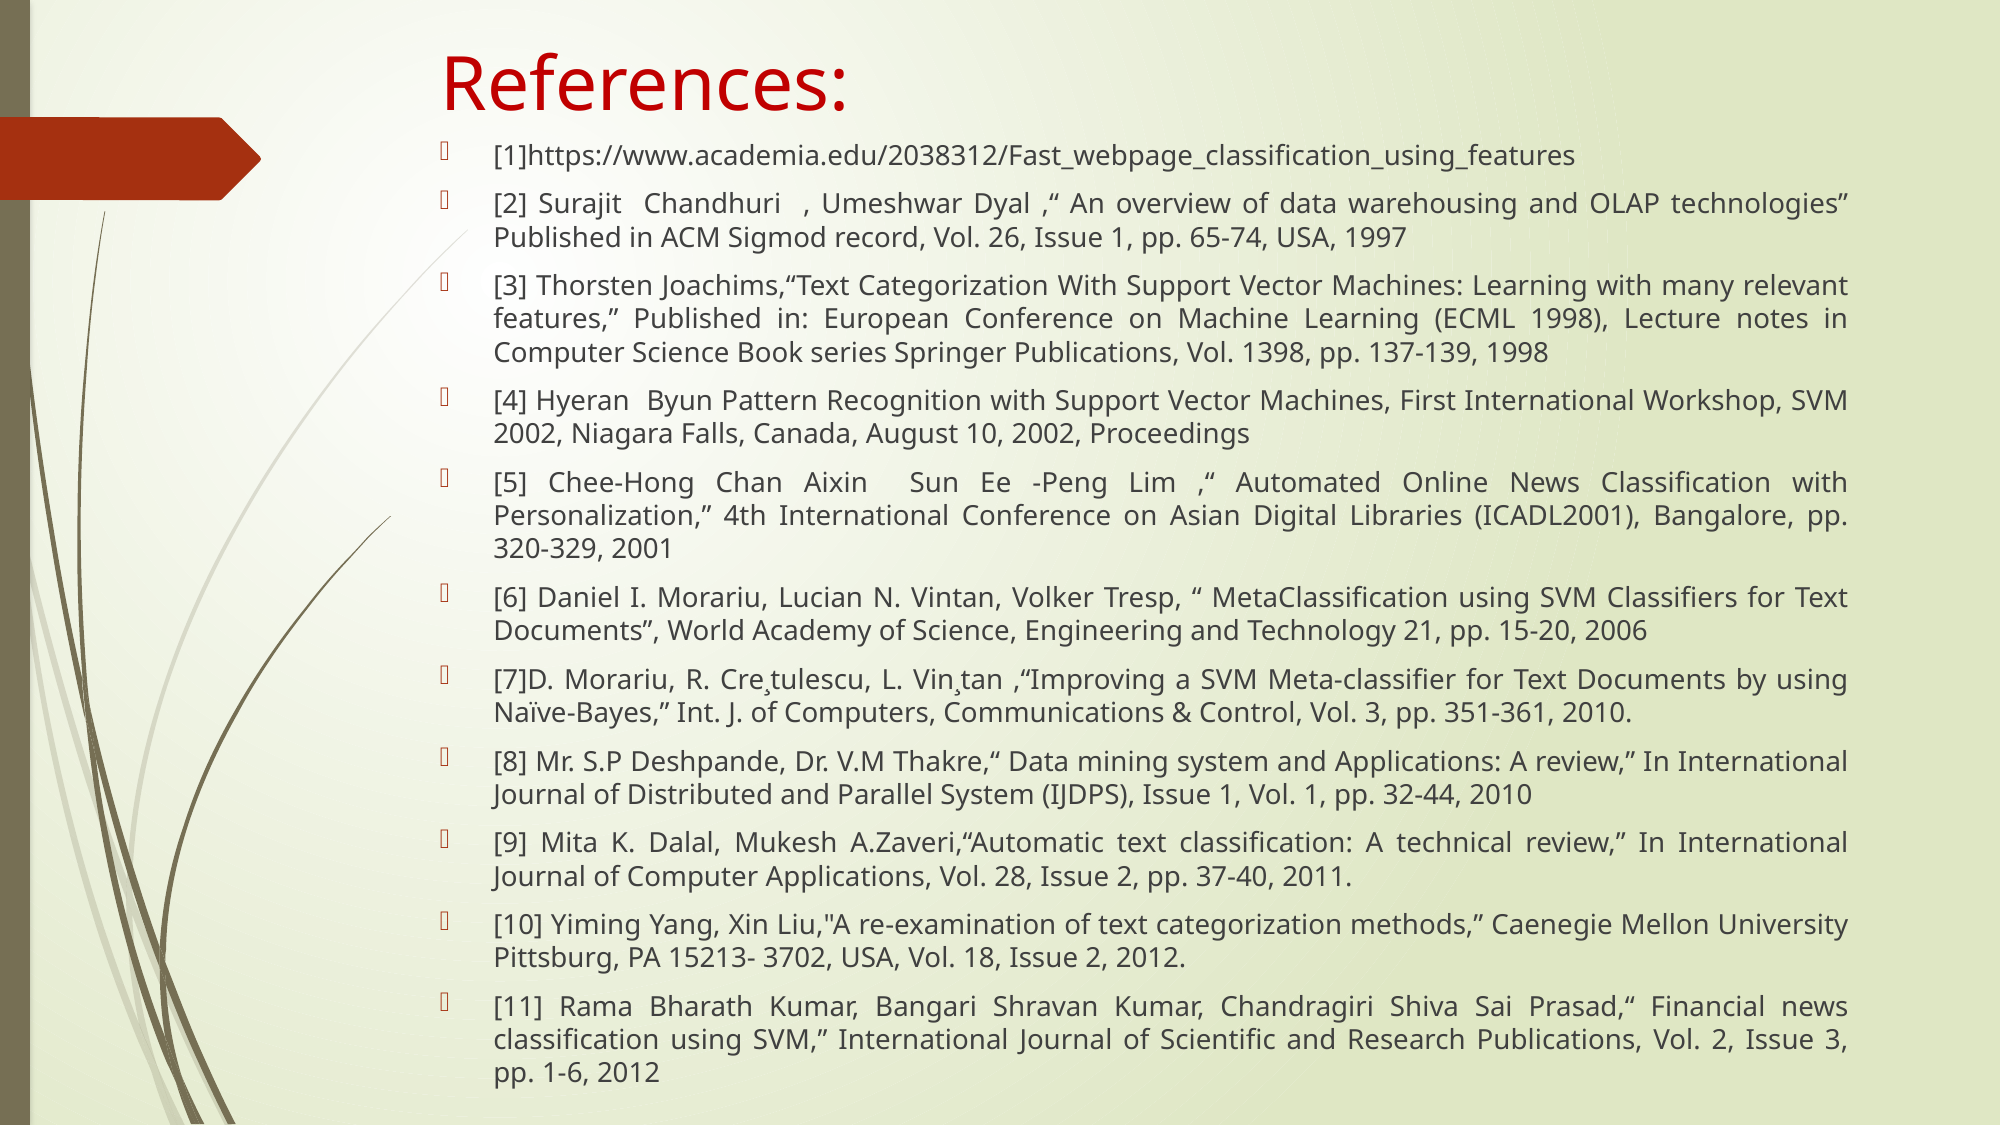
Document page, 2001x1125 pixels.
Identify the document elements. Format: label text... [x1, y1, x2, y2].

title References: [425, 27, 1888, 163]
list [1]https://www.academia.edu/2038312/Fast_webpage_classification_using_features [2] Surajit Chandhuri , Umeshwar Dyal ,“ An overview of data warehousing and OLAP technologies” Published in ACM Sigmod record, Vol. 26, Issue 1, pp. 65-74, USA, 1997 [3] Thorsten Joachims,“Text Categorization With Support Vector Machines: Learning with many relevant features,” Published in: European Conference on Machine Learning (ECML 1998), Lecture notes in Computer Science Book series Springer Publications, Vol. 1398, pp. 137-139, 1998 [4] Hyeran Byun Pattern Recognition with Support Vector Machines, First International Workshop, SVM 2002, Niagara Falls, Canada, August 10, 2002, Proceedings [5] Chee-Hong Chan Aixin Sun Ee -Peng Lim ,“ Automated Online News Classification with Personalization,” 4th International Conference on Asian Digital Libraries (ICADL2001), Bangalore, pp. 320-329, 2001 [6] Daniel I. Morariu, Lucian N. Vintan, Volker Tresp, “ MetaClassification using SVM Classifiers for Text Documents”, World Academy of Science, Engineering and Technology 21, pp. 15-20, 2006 [7]D. Morariu, R. Cre¸tulescu, L. Vin¸tan ,“Improving a SVM Meta-classifier for Text Documents by using Naïve-Bayes,” Int. J. of Computers, Communications & Control, Vol. 3, pp. 351-361, 2010. [8] Mr. S.P Deshpande, Dr. V.M Thakre,“ Data mining system and Applications: A review,” In International Journal of Distributed and Parallel System (IJDPS), Issue 1, Vol. 1, pp. 32-44, 2010 [9] Mita K. Dalal, Mukesh A.Zaveri,“Automatic text classification: A technical review,” In International Journal of Computer Applications, Vol. 28, Issue 2, pp. 37-40, 2011. [10] Yiming Yang, Xin Liu,"A re-examination of text categorization methods,” Caenegie Mellon University Pittsburg, PA 15213- 3702, USA, Vol. 18, Issue 2, 2012. [11] Rama Bharath Kumar, Bangari Shravan Kumar, Chandragiri Shiva Sai Prasad,“ Financial news classification using SVM,” International Journal of Scientific and Research Publications, Vol. 2, Issue 3, pp. 1-6, 2012 [424, 130, 1866, 1098]
